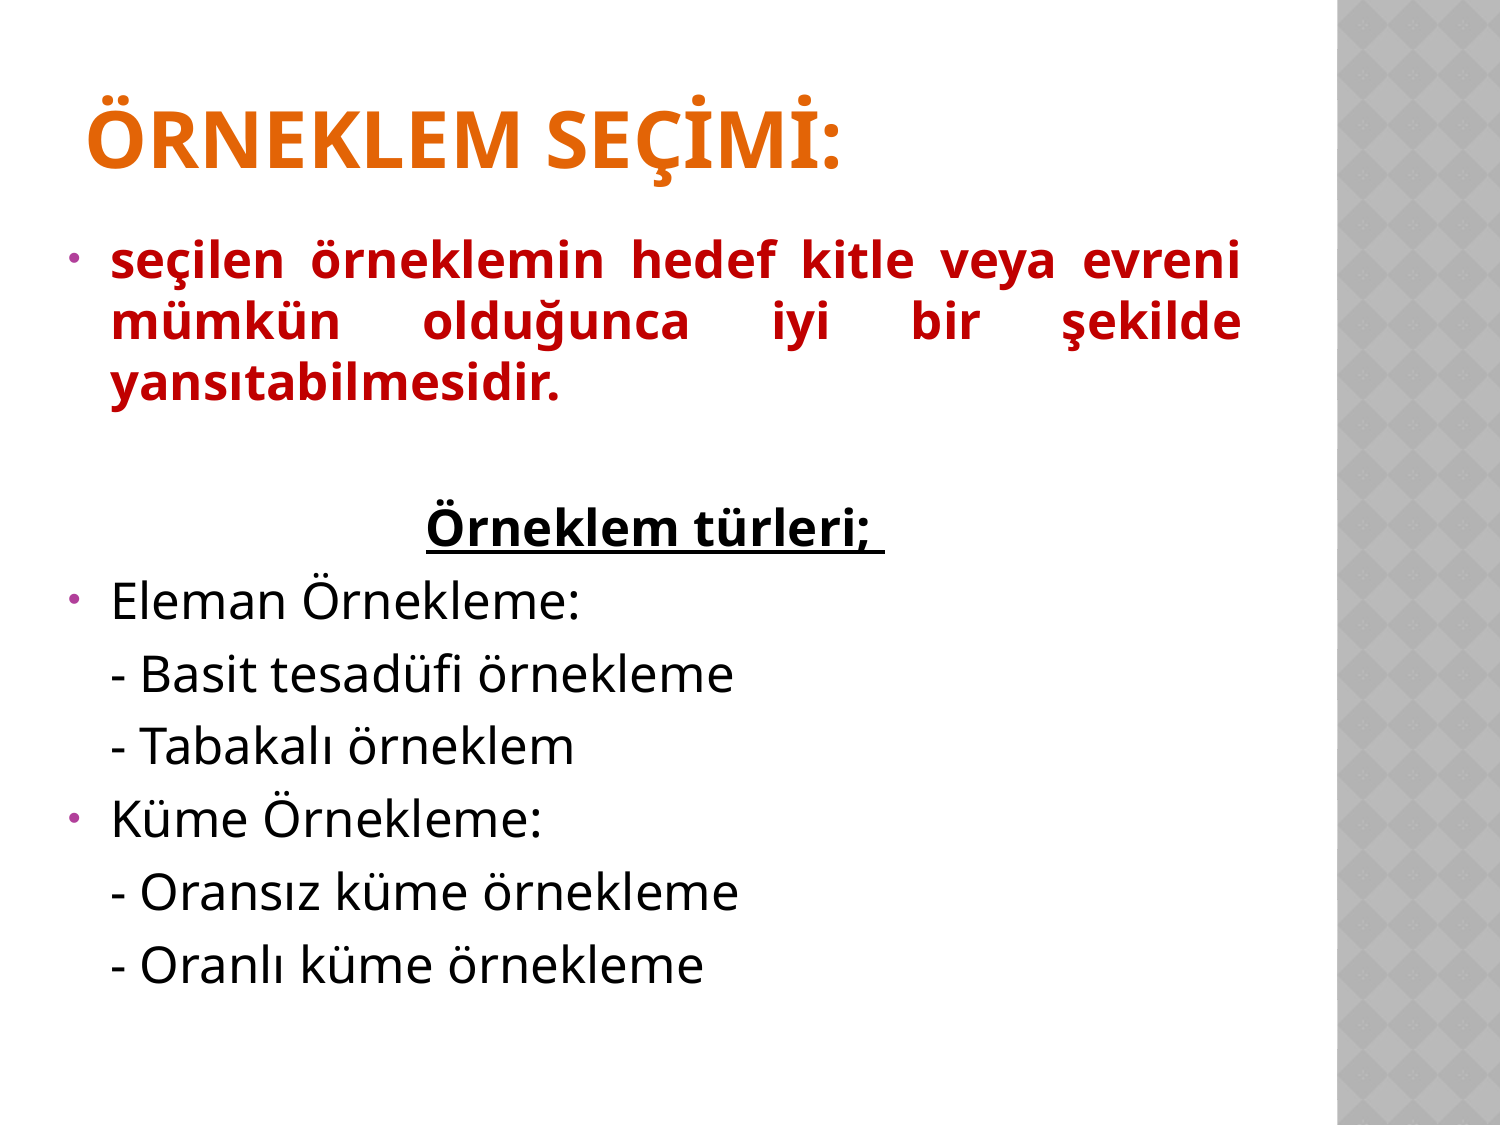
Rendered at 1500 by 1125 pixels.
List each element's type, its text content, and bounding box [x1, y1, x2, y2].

title Örneklem seçimi: [76, 30, 1265, 185]
list seçilen örneklemin hedef kitle veya evreni mümkün olduğunca iyi bir şekilde yansıtabilmesidir. Örneklem türleri; Eleman Örnekleme: - Basit tesadüfi örnekleme - Tabakalı örneklem Küme Örnekleme: - Oransız küme örnekleme - Oranlı küme örnekleme [53, 219, 1258, 1005]
